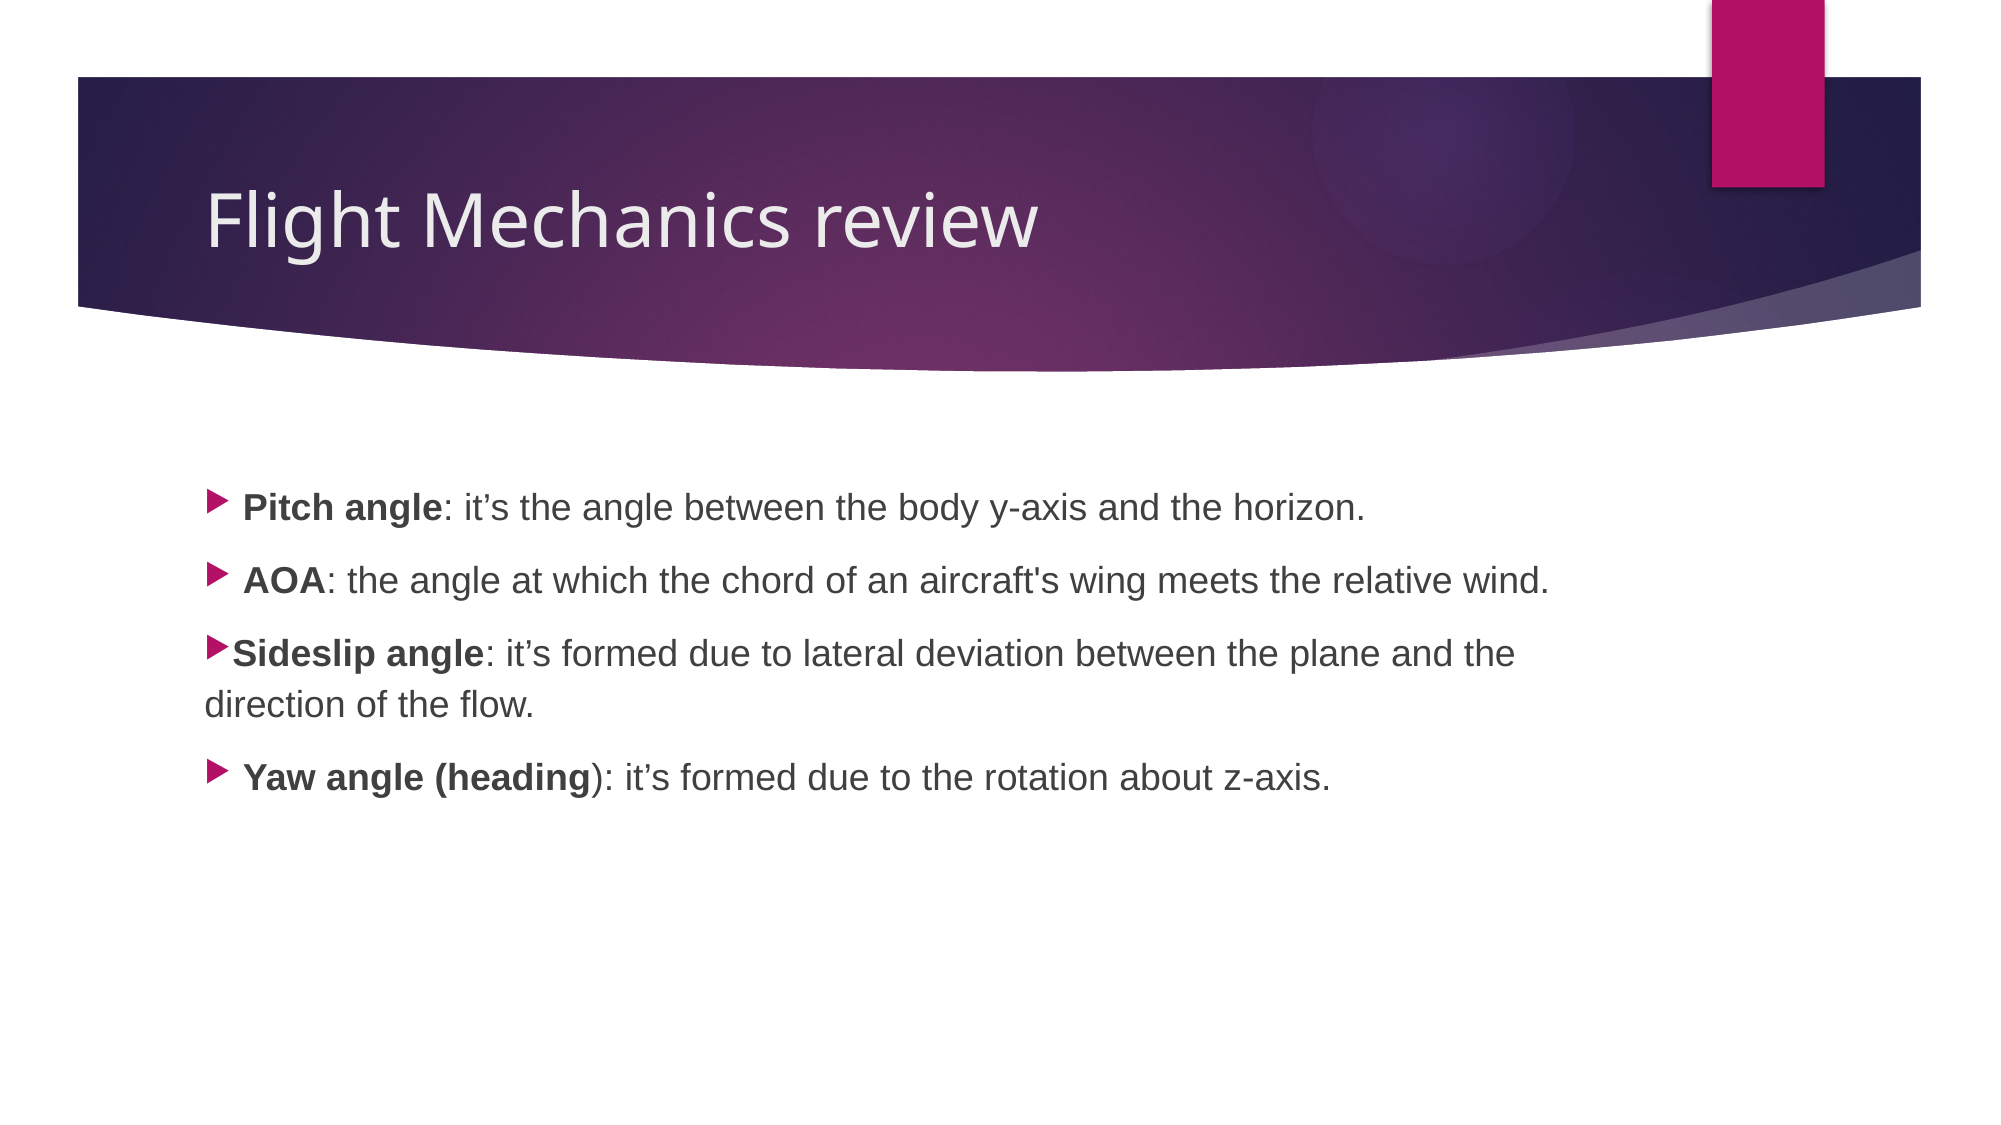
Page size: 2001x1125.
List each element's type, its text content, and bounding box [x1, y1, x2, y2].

title Flight Mechanics review [189, 159, 1627, 276]
list Pitch angle: it’s the angle between the body y-axis and the horizon. AOA: the angle at which the chord of an aircraft's wing meets the relative wind. Sideslip angle: it’s formed due to lateral deviation between the plane and the direction of the flow. Yaw angle (heading): it’s formed due to the rotation about z-axis. [189, 403, 1638, 988]
